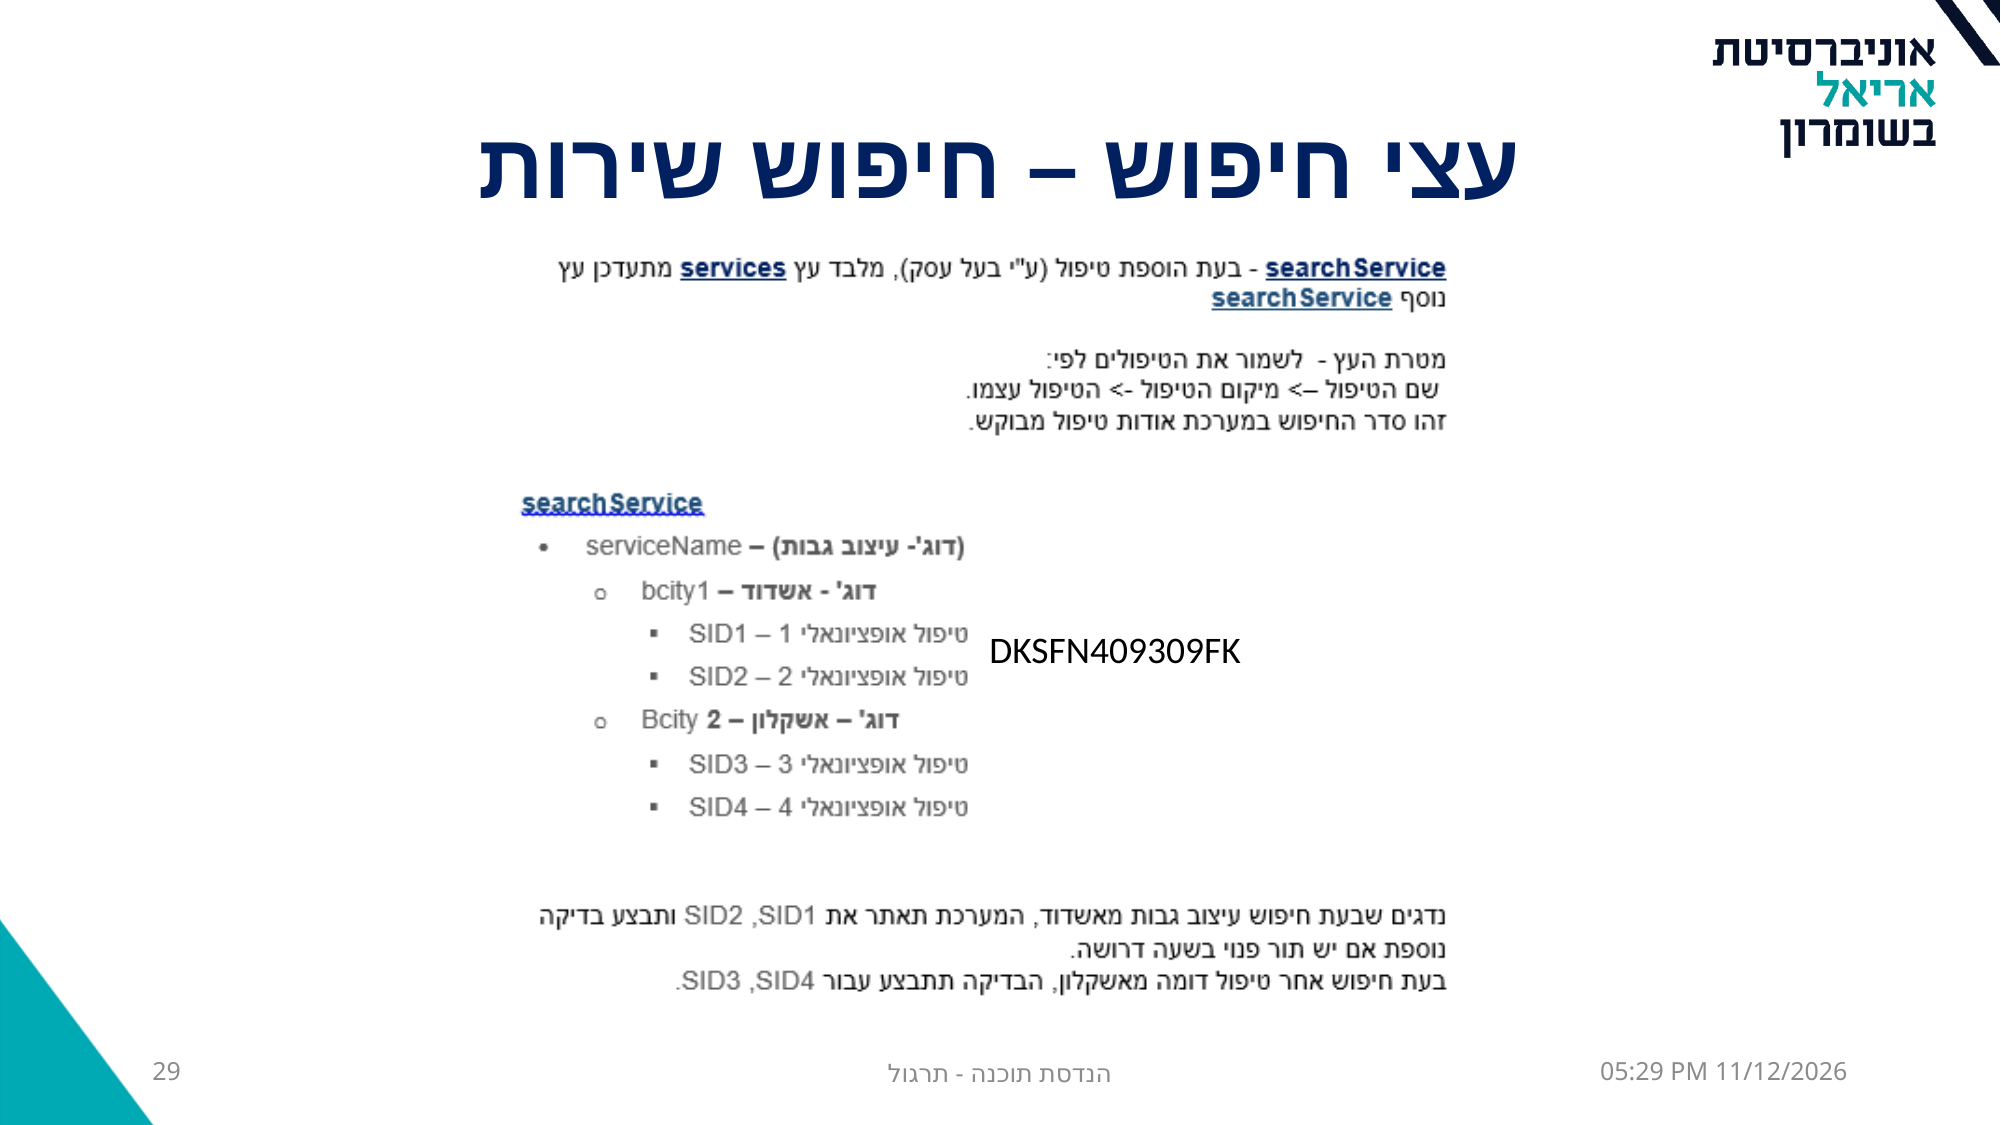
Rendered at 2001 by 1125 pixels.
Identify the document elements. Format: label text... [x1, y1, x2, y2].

picture [461, 246, 1489, 1021]
title עצי חיפוש – חיפוש שירות [137, 59, 1863, 278]
footer הנדסת תוכנה - תרגול [662, 1042, 1338, 1103]
picture [0, 912, 173, 1125]
picture [1708, 0, 2000, 161]
slide_number 29 [173, 1042, 588, 1103]
slide_number 08 נובמבר 21 [1412, 1042, 1863, 1103]
